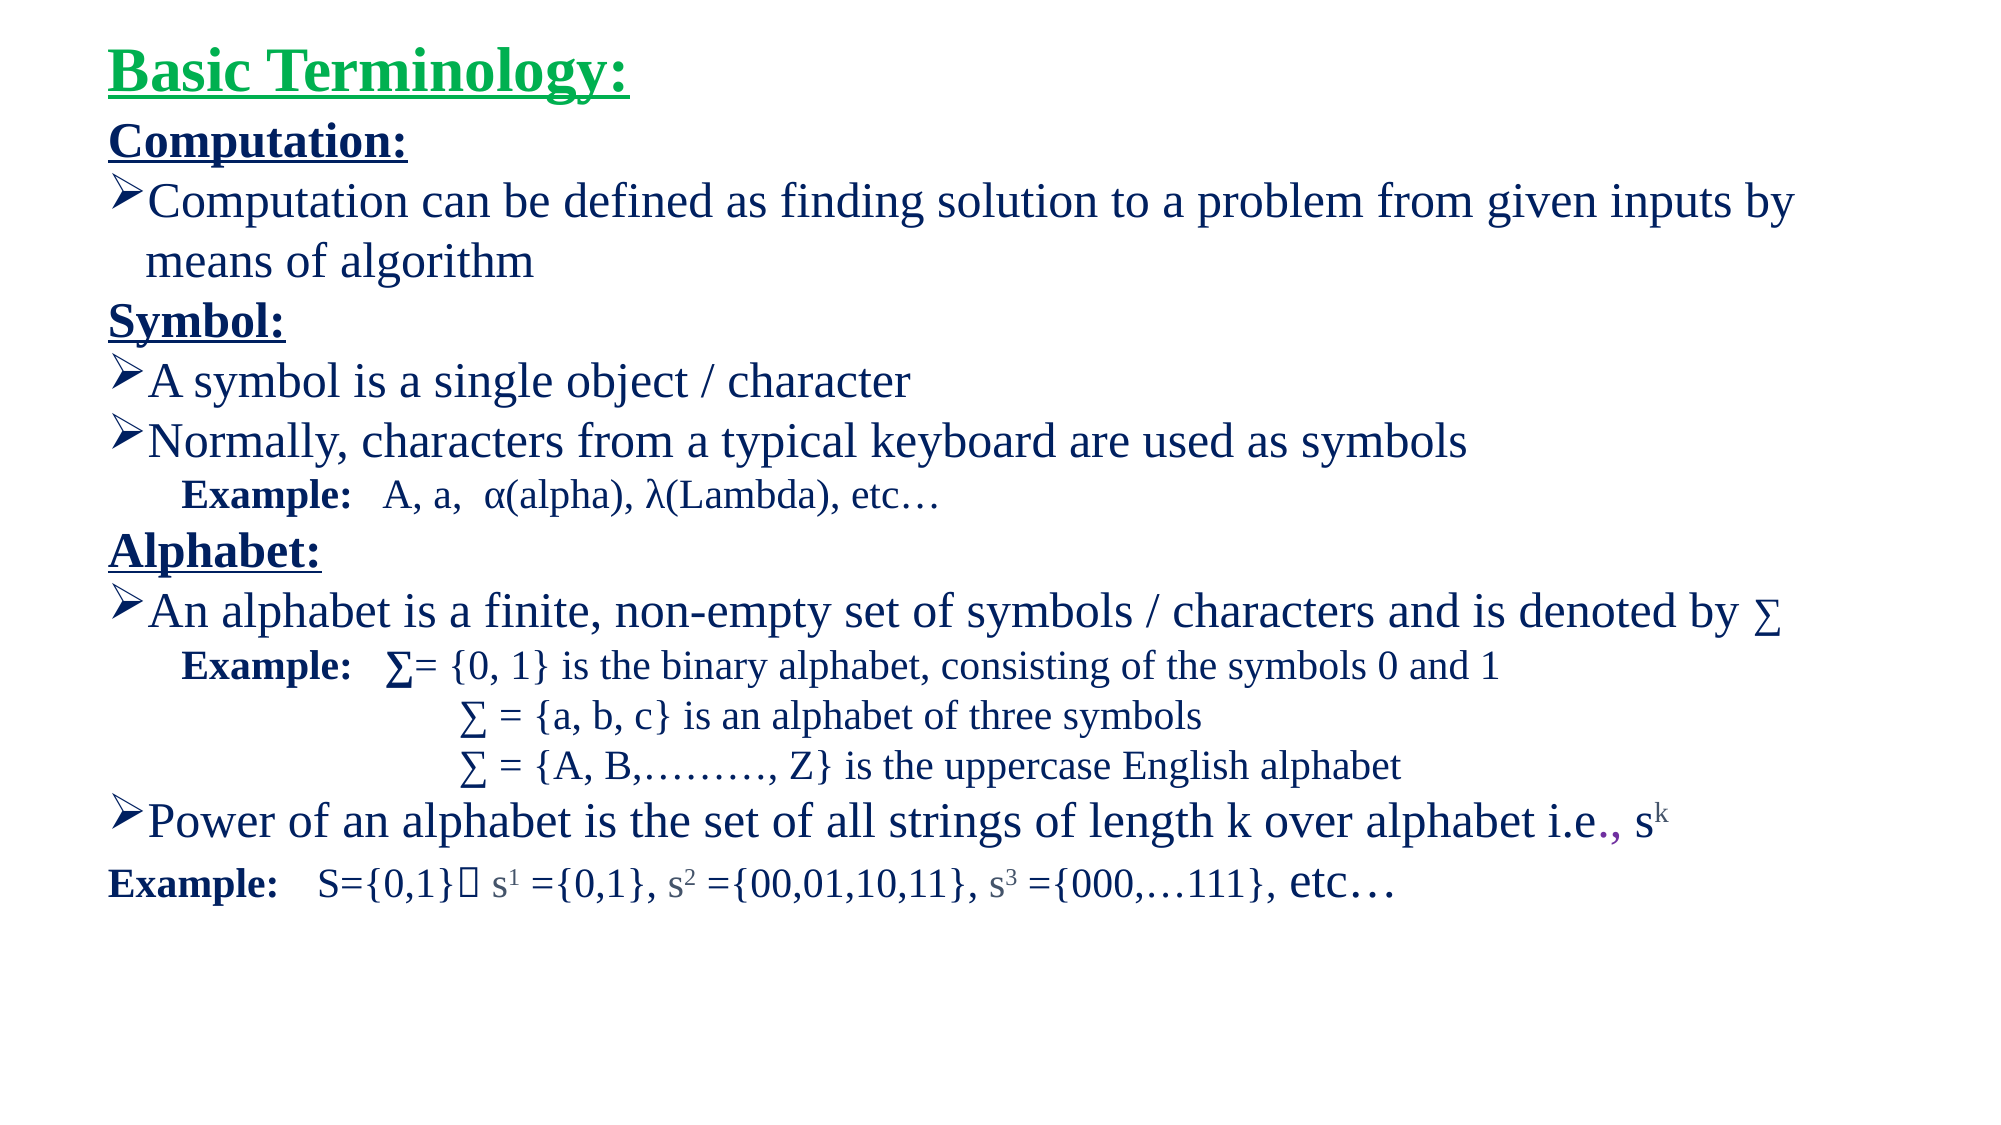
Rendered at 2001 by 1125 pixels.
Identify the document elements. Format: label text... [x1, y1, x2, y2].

title Basic Terminology: [92, 29, 1863, 99]
list Computation: Computation can be defined as finding solution to a problem from given inputs by means of algorithm Symbol: A symbol is a single object / character Normally, characters from a typical keyboard are used as symbols Example: A, a, α(alpha), λ(Lambda), etc… Alphabet: An alphabet is a finite, non-empty set of symbols / characters and is denoted by ∑ Example: ∑= {0, 1} is the binary alphabet, consisting of the symbols 0 and 1 ∑ = {a, b, c} is an alphabet of three symbols ∑ = {A, B,………, Z} is the uppercase English alphabet Power of an alphabet is the set of all strings of length k over alphabet i.e., sk Example: S={0,1} s1 ={0,1}, s2 ={00,01,10,11}, s3 ={000,…111}, etc… [92, 99, 1893, 926]
